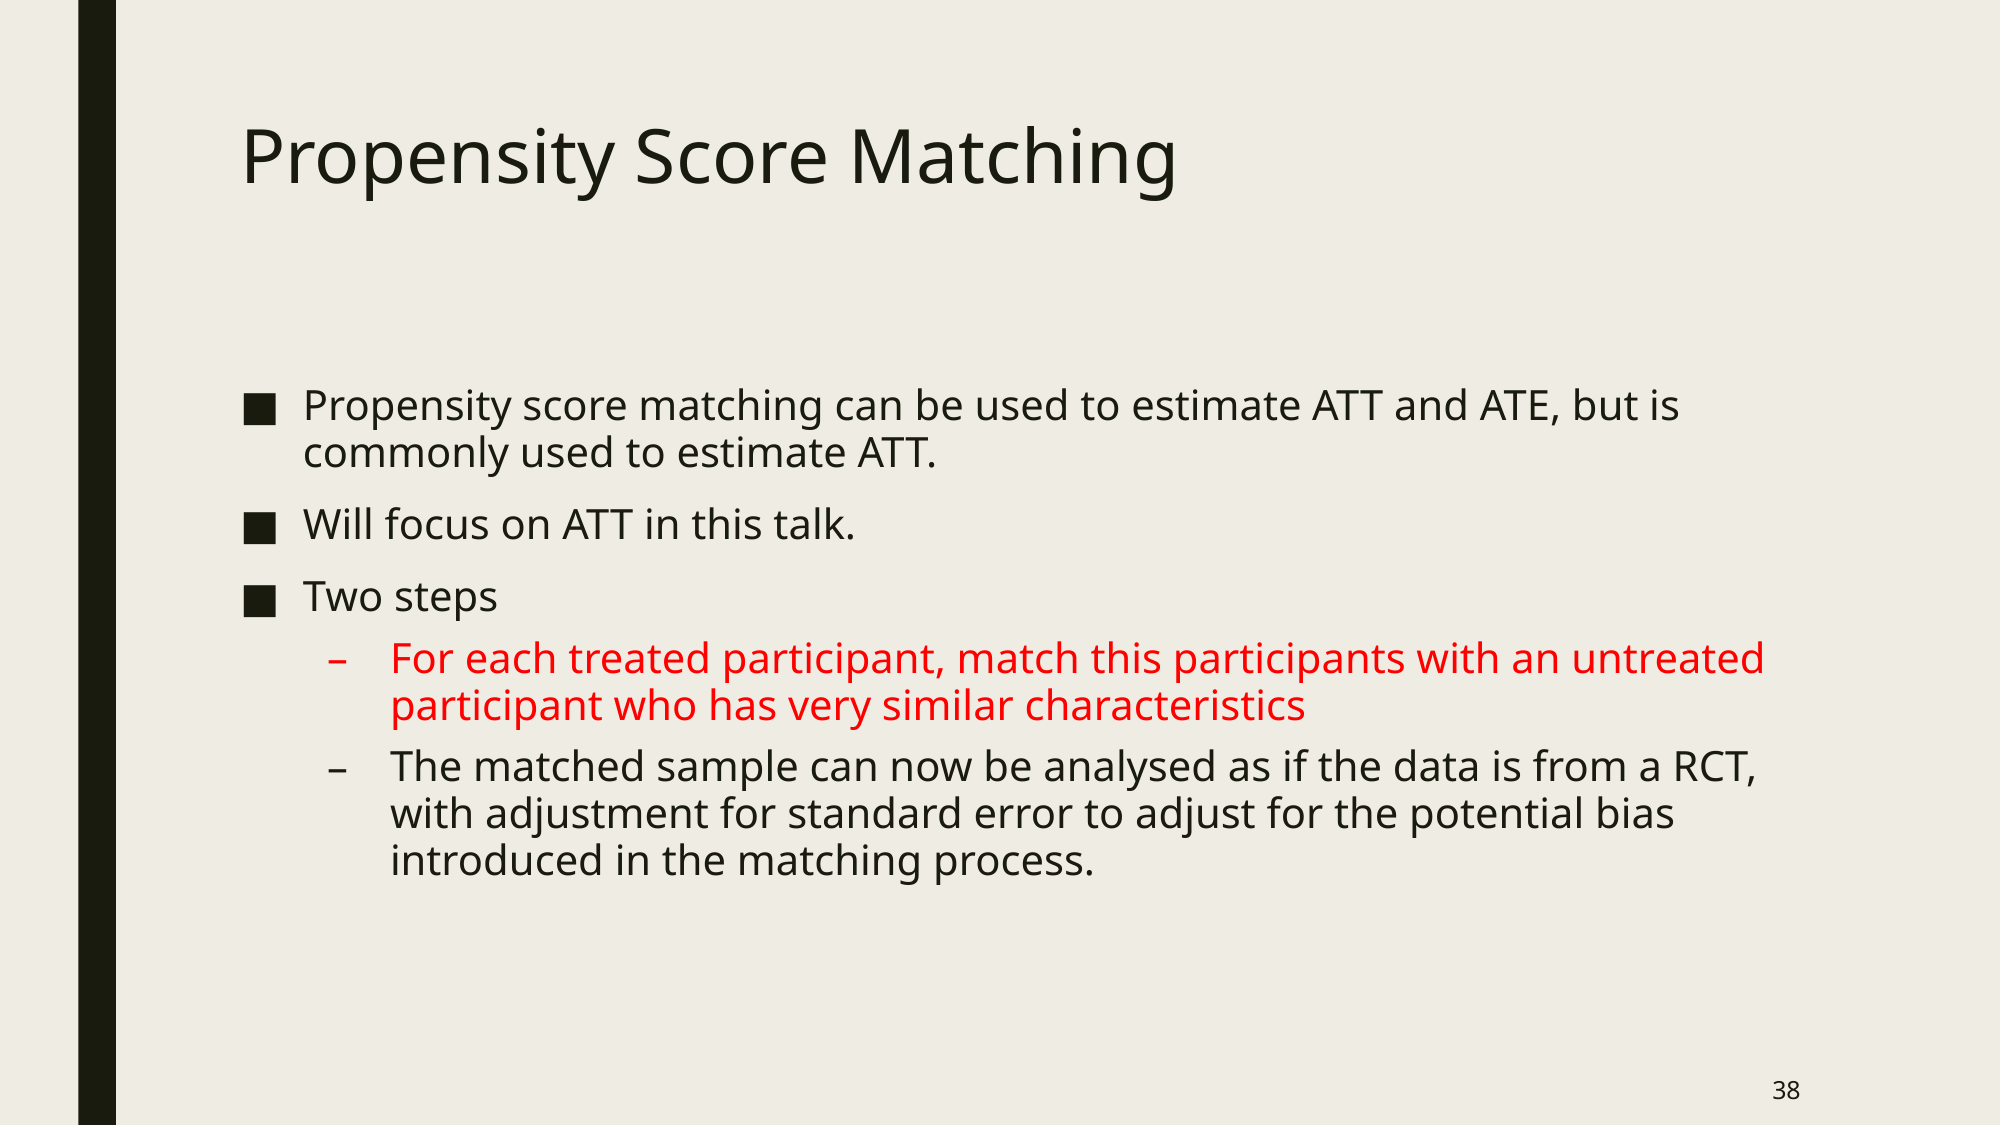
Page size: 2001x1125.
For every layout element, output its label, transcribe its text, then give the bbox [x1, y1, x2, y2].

slide_number 38 [1553, 1058, 1816, 1125]
title Propensity Score Matching [225, 112, 1800, 357]
list Propensity score matching can be used to estimate ATT and ATE, but is commonly used to estimate ATT. Will focus on ATT in this talk. Two steps For each treated participant, match this participants with an untreated participant who has very similar characteristics The matched sample can now be analysed as if the data is from a RCT, with adjustment for standard error to adjust for the potential bias introduced in the matching process. [225, 375, 1800, 963]
